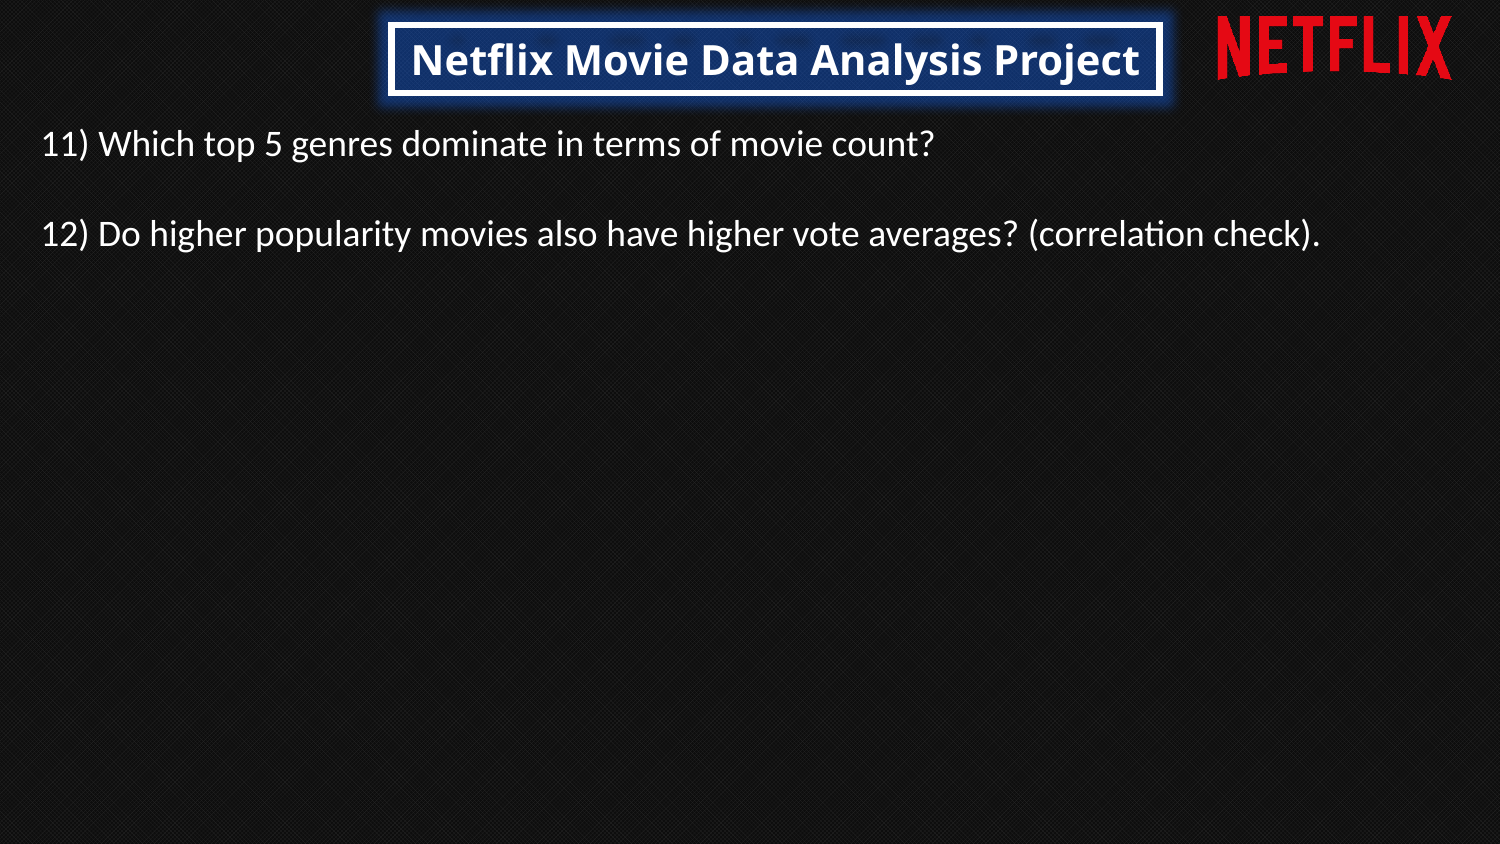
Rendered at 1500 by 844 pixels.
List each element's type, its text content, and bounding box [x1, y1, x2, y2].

picture [1209, 8, 1459, 85]
text_box Netflix Movie Data Analysis Project [391, 24, 1161, 94]
text_box 11) Which top 5 genres dominate in terms of movie count? 12) Do higher popularity movies also have higher vote averages? (correlation check). [25, 111, 1477, 306]
